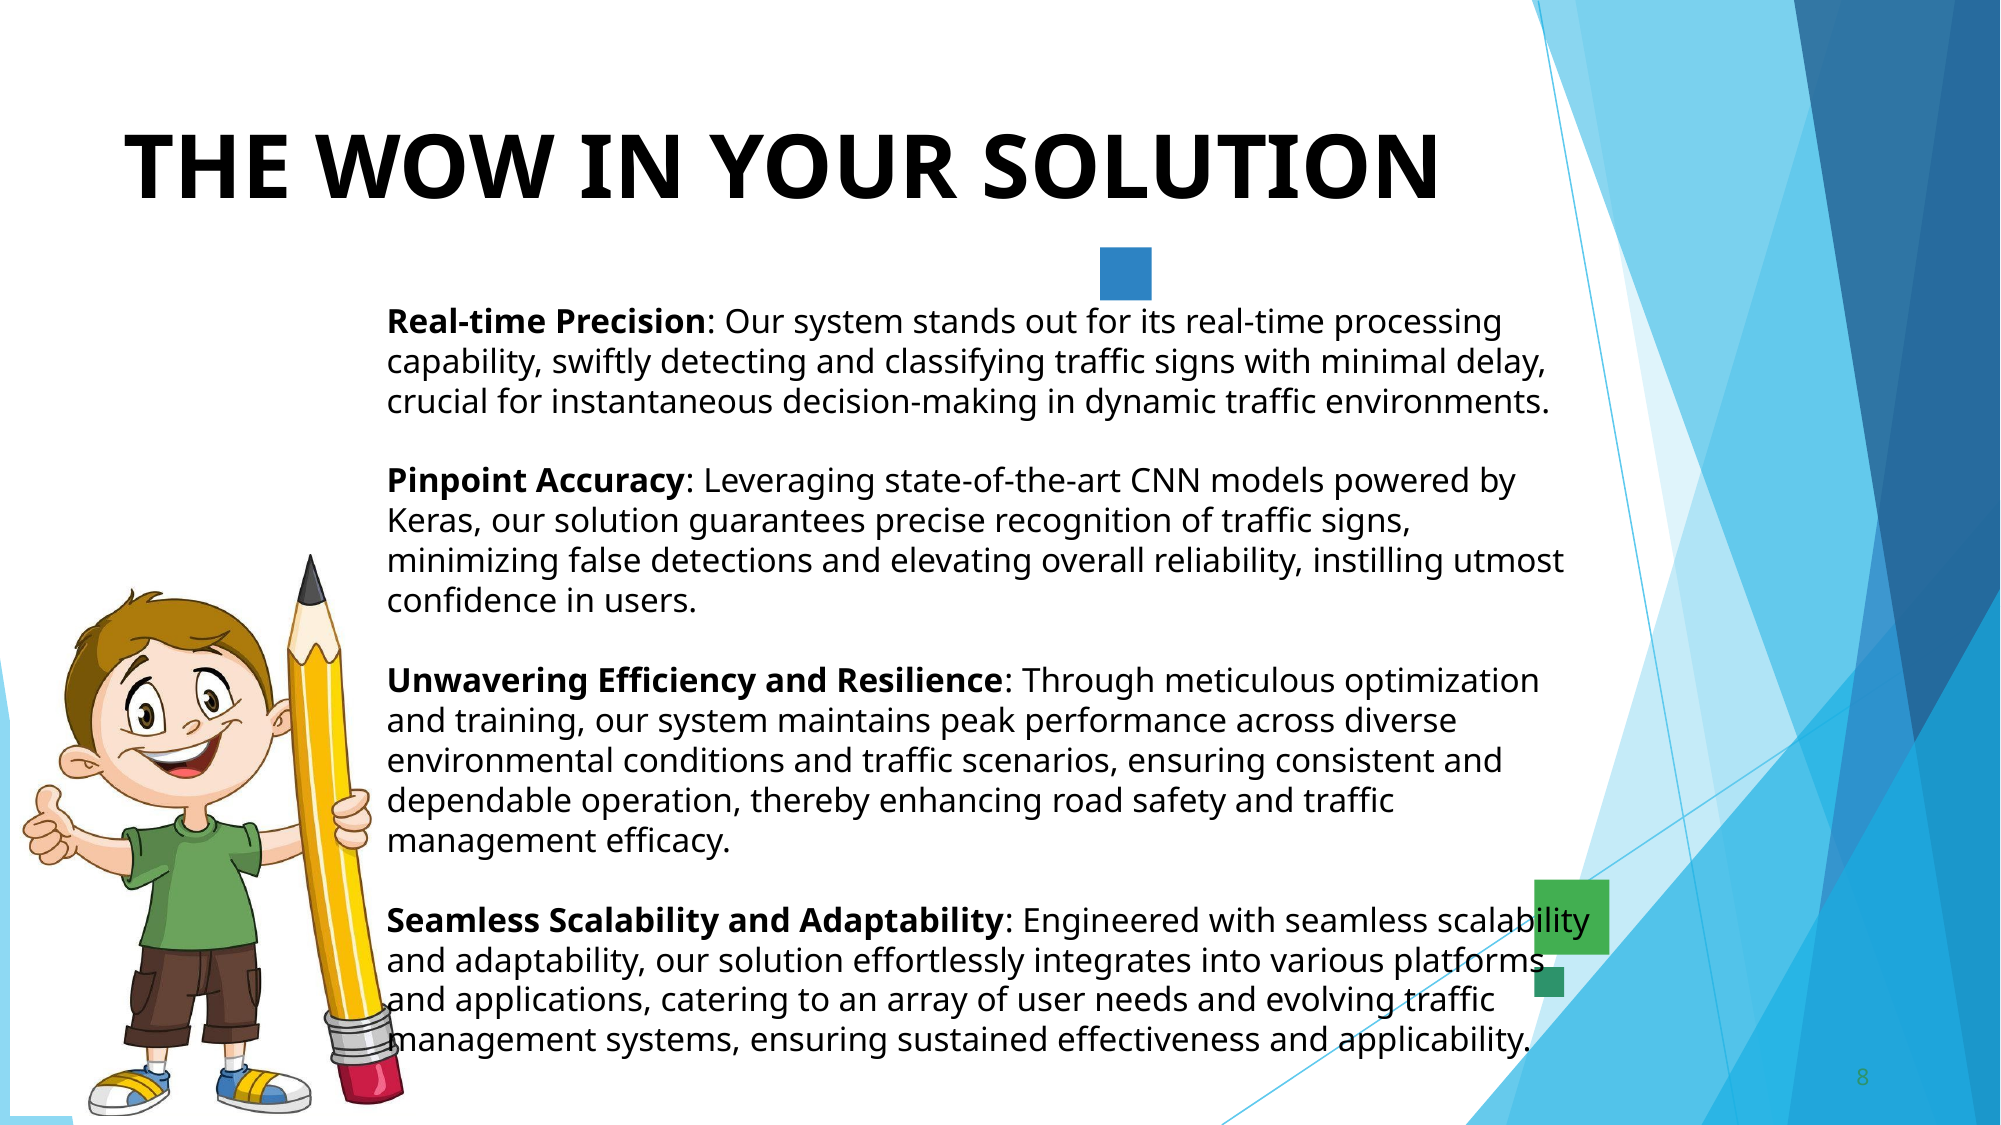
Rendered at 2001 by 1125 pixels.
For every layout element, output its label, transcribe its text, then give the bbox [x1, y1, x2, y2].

text_box Real-time Precision: Our system stands out for its real-time processing capability, swiftly detecting and classifying traffic signs with minimal delay, crucial for instantaneous decision-making in dynamic traffic environments. Pinpoint Accuracy: Leveraging state-of-the-art CNN models powered by Keras, our solution guarantees precise recognition of traffic signs, minimizing false detections and elevating overall reliability, instilling utmost confidence in users. Unwavering Efficiency and Resilience: Through meticulous optimization and training, our system maintains peak performance across diverse environmental conditions and traffic scenarios, ensuring consistent and dependable operation, thereby enhancing road safety and traffic management efficacy. Seamless Scalability and Adaptability: Engineered with seamless scalability and adaptability, our solution effortlessly integrates into various platforms and applications, catering to an array of user needs and evolving traffic management systems, ensuring sustained effectiveness and applicability. [371, 292, 1610, 1106]
title THE WOW IN YOUR SOLUTION [91, 63, 1694, 298]
picture [10, 554, 416, 1116]
slide_number 8 [1849, 1061, 1890, 1125]
